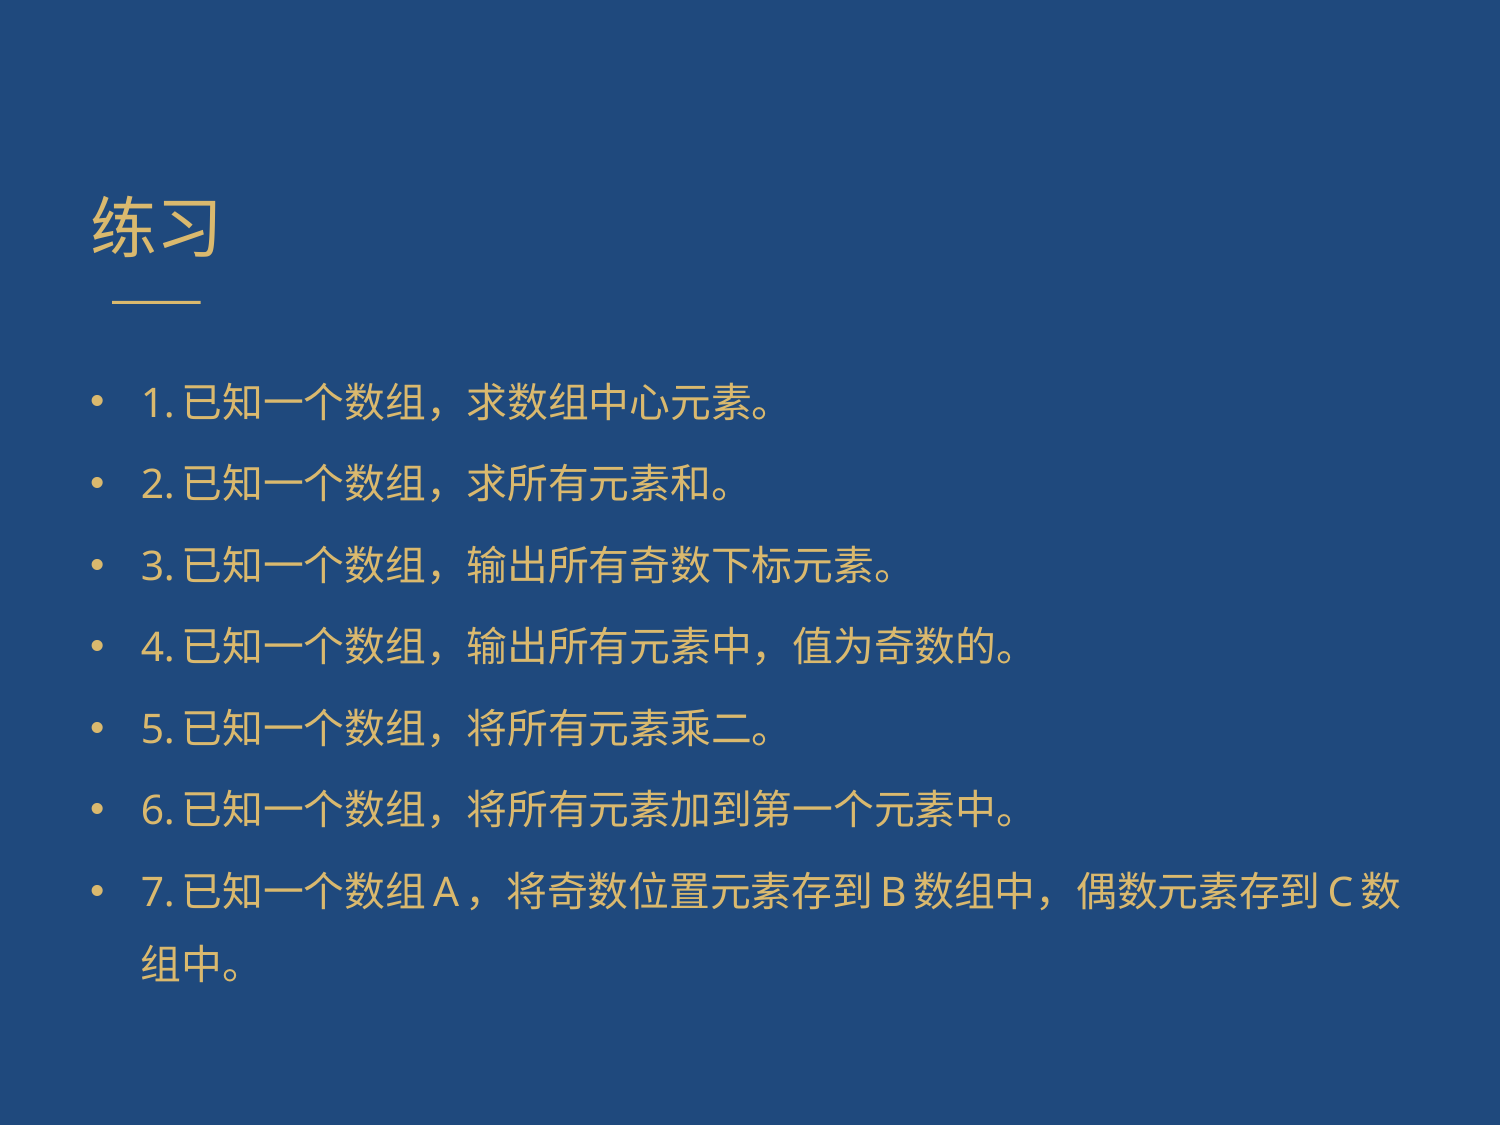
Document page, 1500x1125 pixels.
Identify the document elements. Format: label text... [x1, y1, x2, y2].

list 1.已知一个数组，求数组中心元素。 2.已知一个数组，求所有元素和。 3.已知一个数组，输出所有奇数下标元素。 4.已知一个数组，输出所有元素中，值为奇数的。 5.已知一个数组，将所有元素乘二。 6.已知一个数组，将所有元素加到第一个元素中。 7.已知一个数组A，将奇数位置元素存到B数组中，偶数元素存到C数组中。 [75, 344, 1425, 1000]
title 练习 [75, 160, 869, 291]
